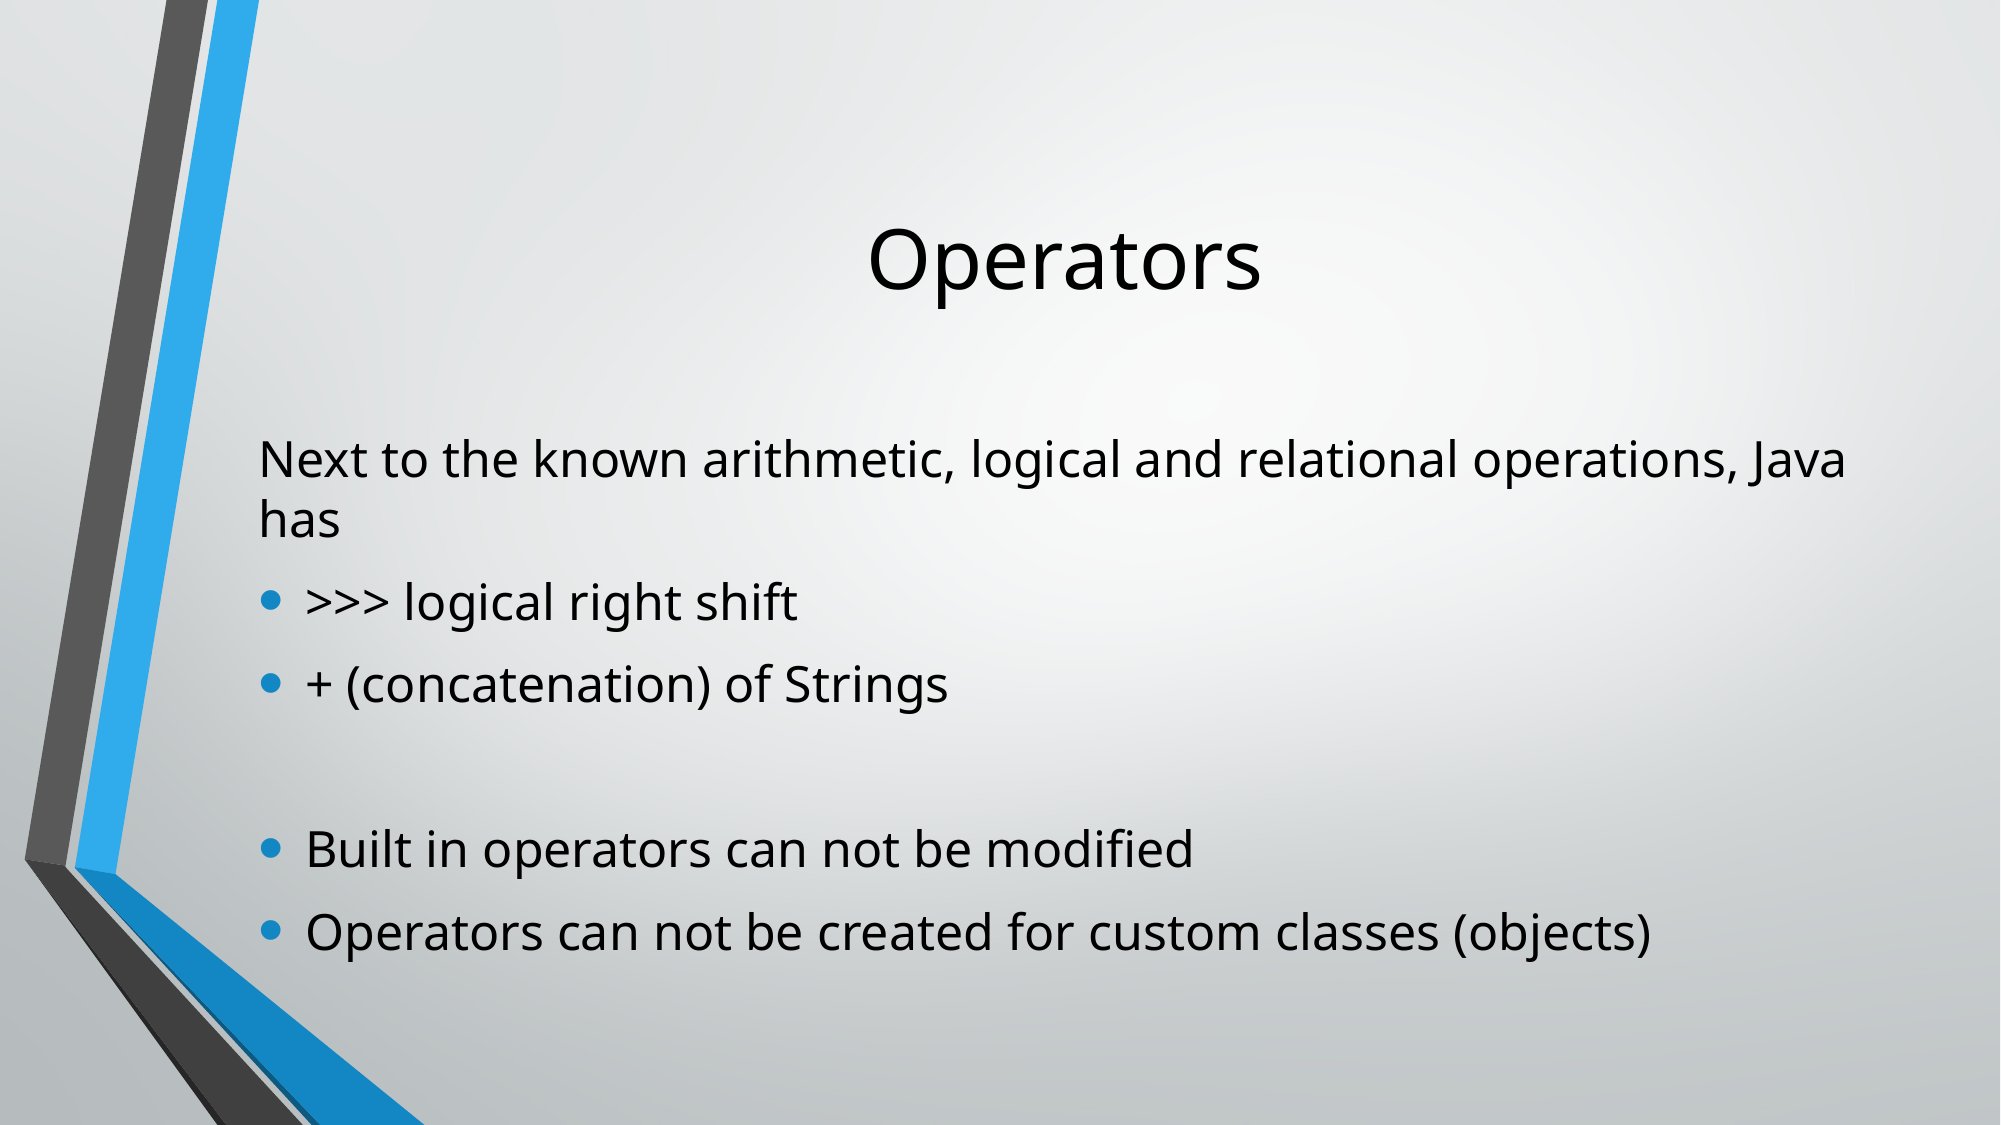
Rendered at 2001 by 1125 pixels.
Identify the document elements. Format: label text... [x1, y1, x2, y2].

title Operators [243, 112, 1887, 400]
list Next to the known arithmetic, logical and relational operations, Java has >>> logical right shift + (concatenation) of Strings Built in operators can not be modified Operators can not be created for custom classes (objects) [243, 437, 1887, 950]
